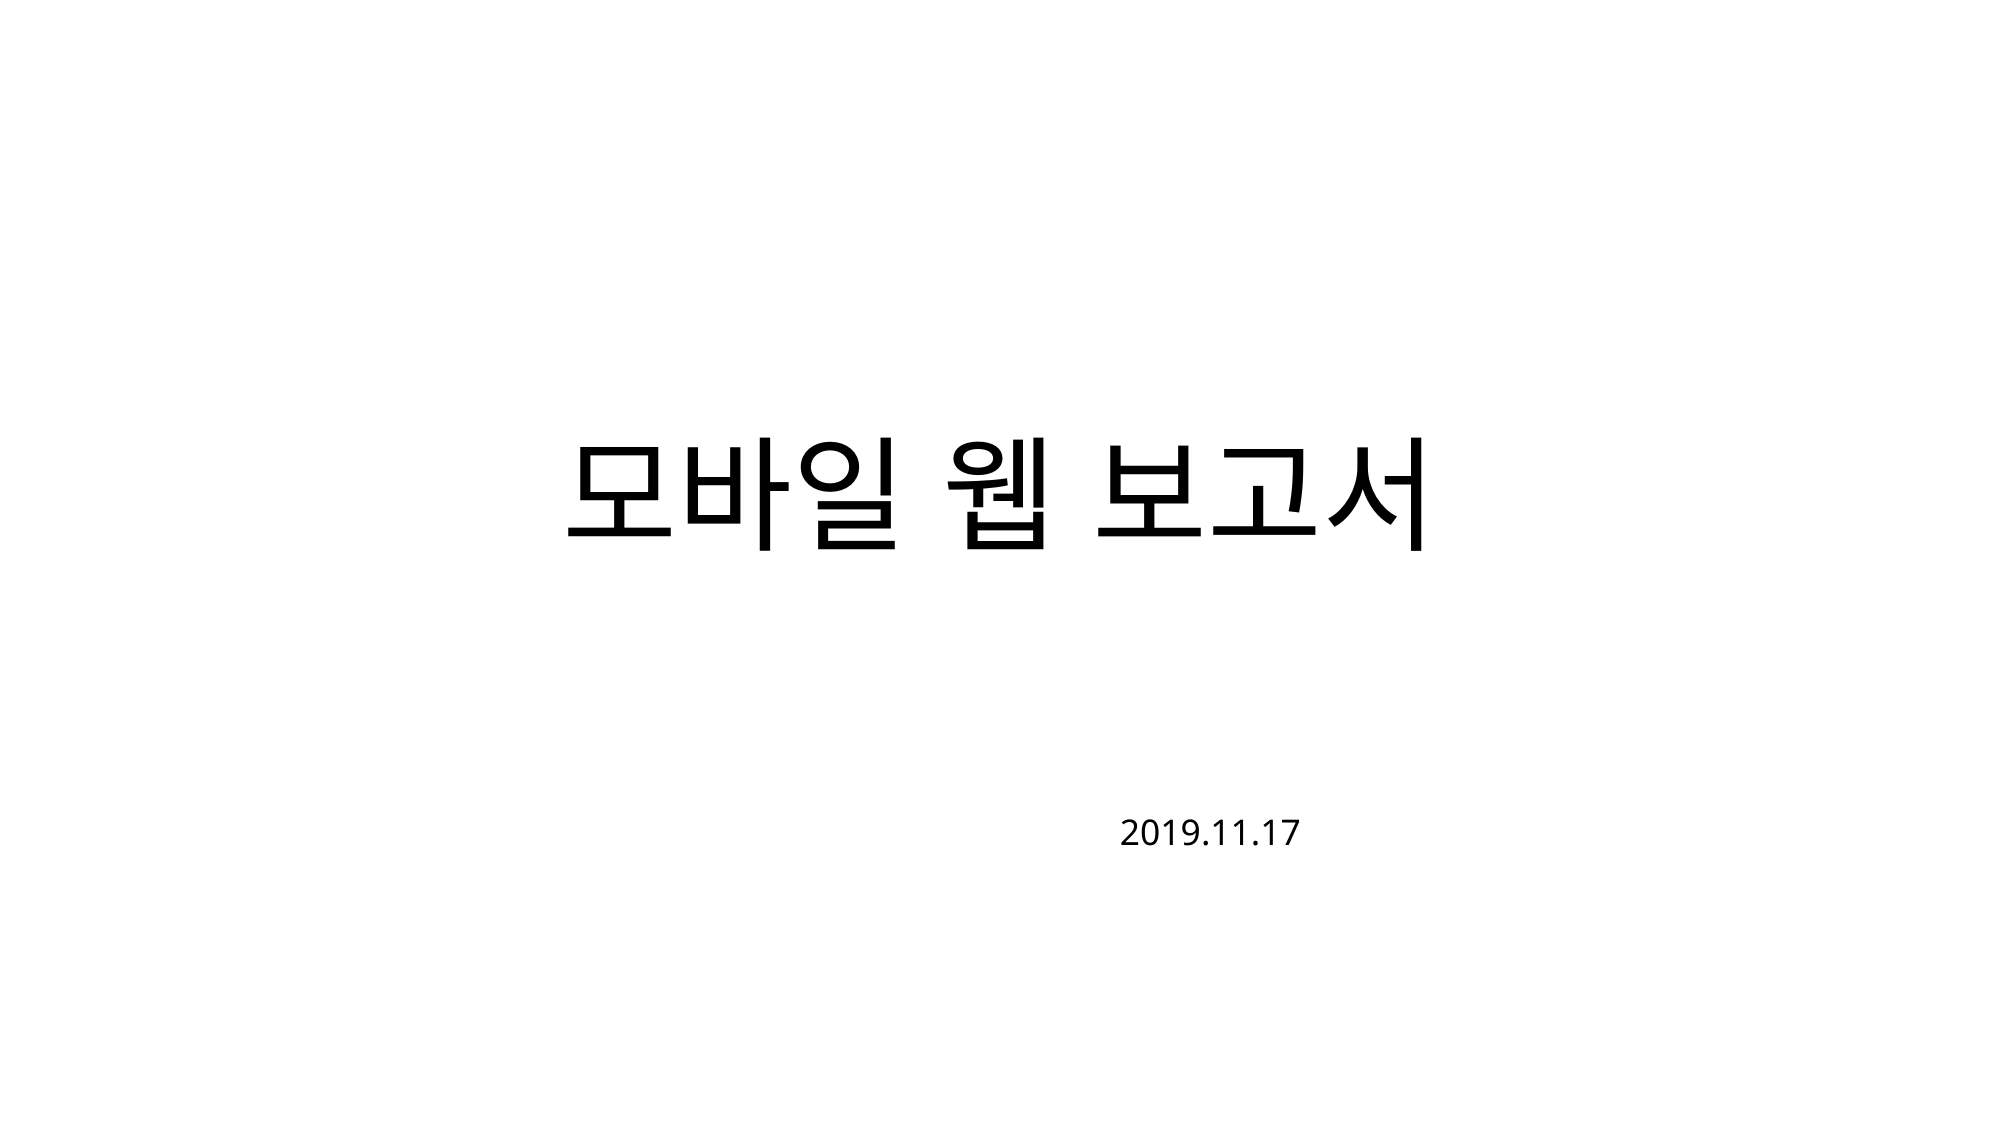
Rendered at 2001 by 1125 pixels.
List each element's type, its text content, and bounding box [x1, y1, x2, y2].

title 모바일 웹 보고서 [249, 184, 1750, 576]
subtitle 2019.11.17 [249, 590, 1750, 863]
